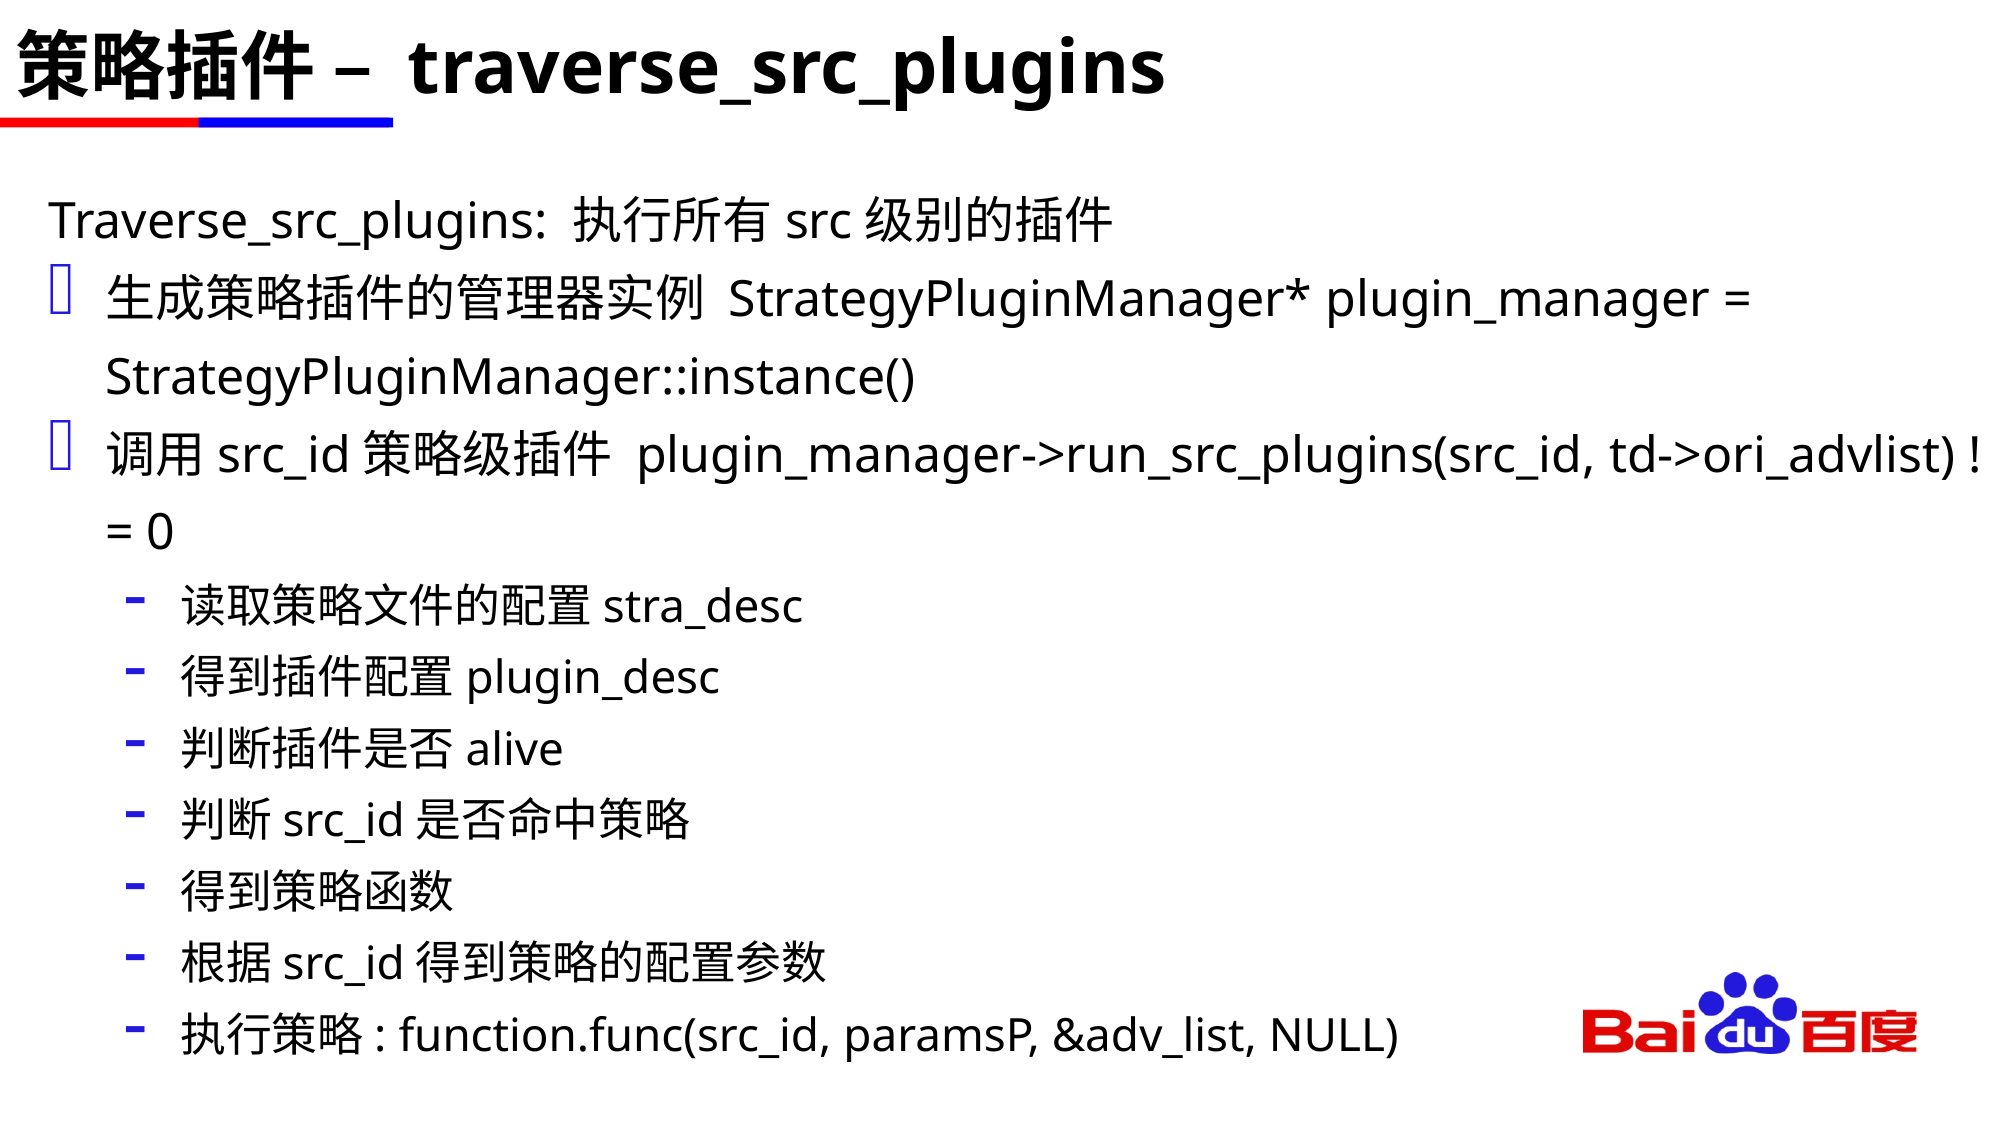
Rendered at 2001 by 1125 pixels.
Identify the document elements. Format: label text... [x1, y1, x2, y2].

list Traverse_src_plugins: 执行所有src级别的插件 生成策略插件的管理器实例 StrategyPluginManager* plugin_manager = StrategyPluginManager::instance() 调用src_id策略级插件 plugin_manager->run_src_plugins(src_id, td->ori_advlist) != 0 读取策略文件的配置stra_desc 得到插件配置plugin_desc 判断插件是否alive 判断src_id是否命中策略 得到策略函数 根据src_id得到策略的配置参数 执行策略: function.func(src_id, paramsP, &adv_list, NULL) [33, 162, 2000, 1080]
title 策略插件 – traverse_src_plugins [0, 0, 1801, 128]
